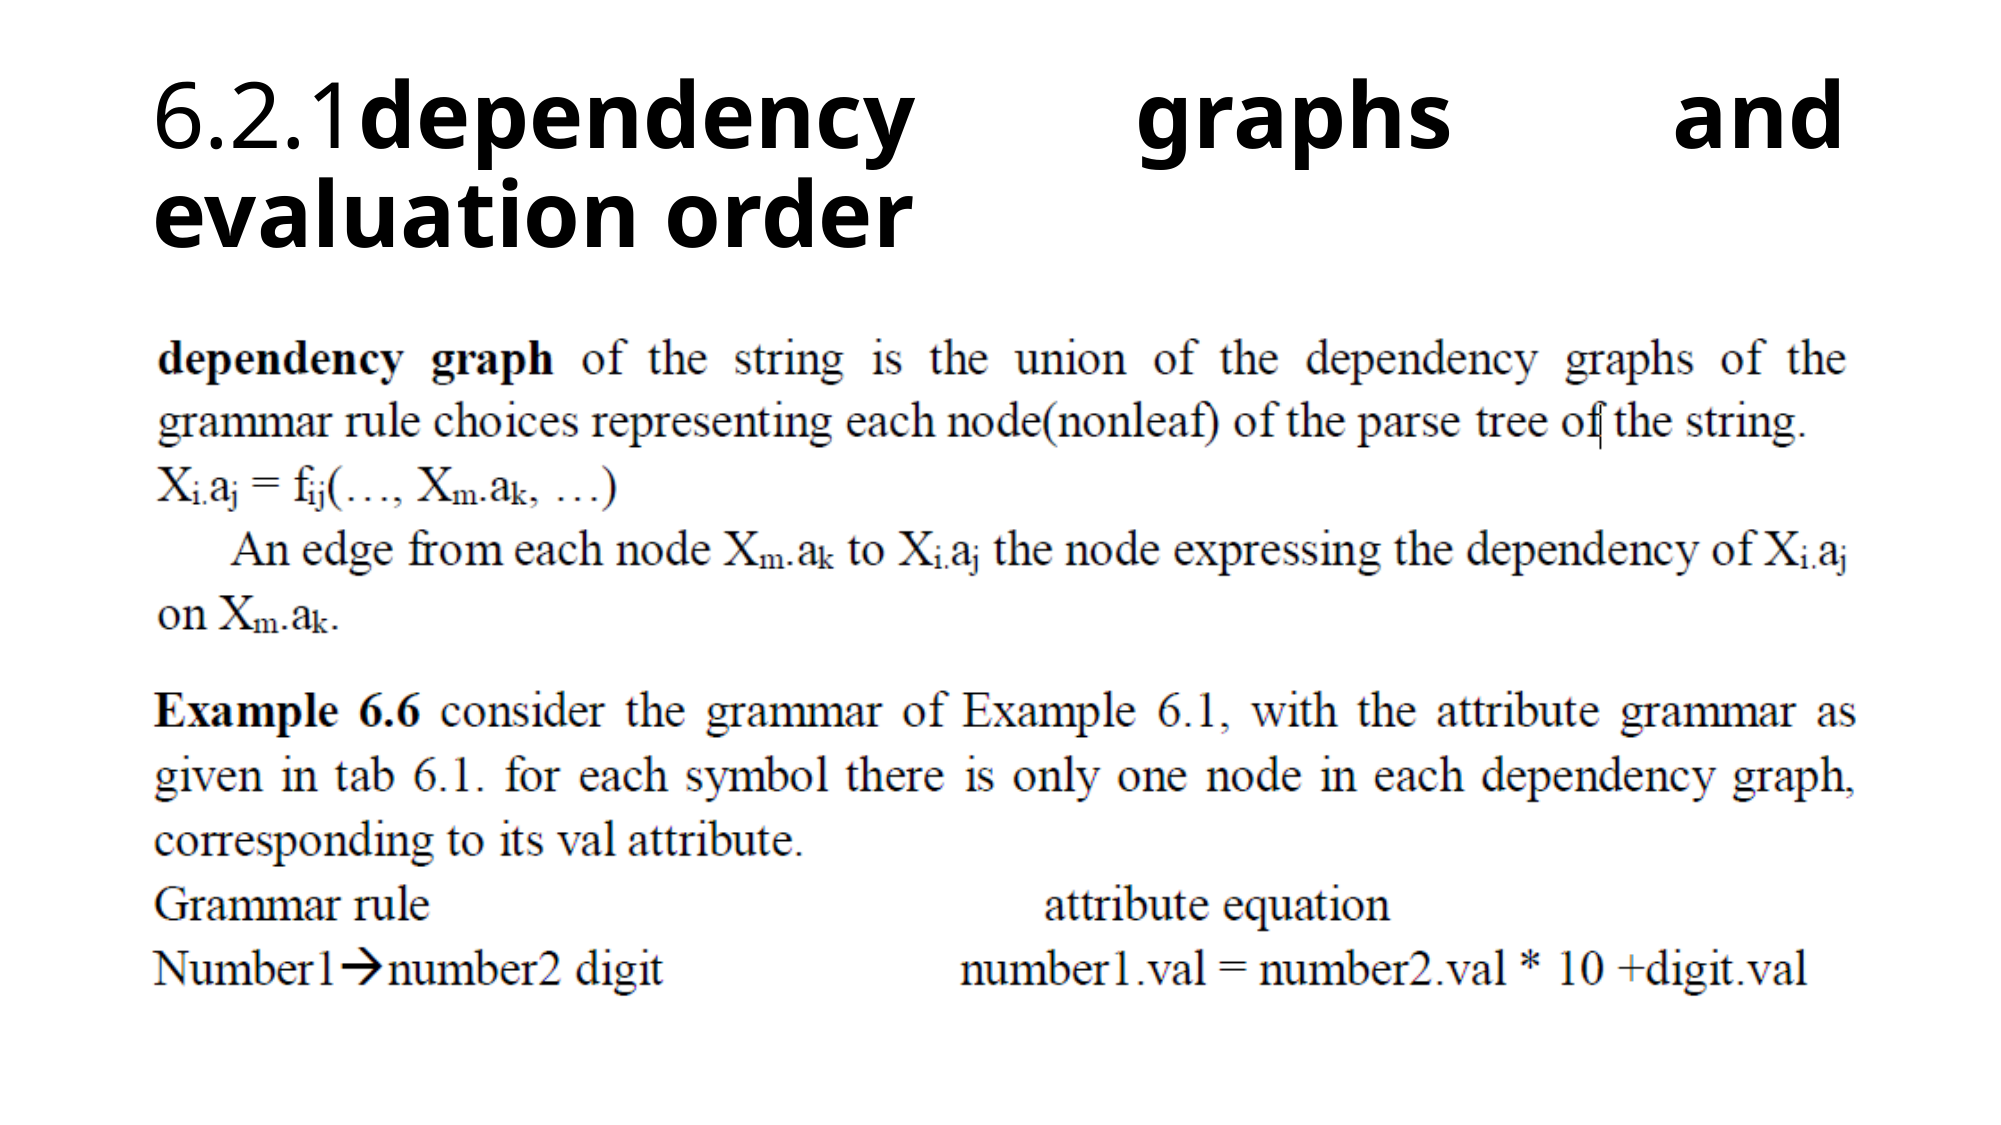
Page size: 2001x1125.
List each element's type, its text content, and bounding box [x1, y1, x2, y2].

picture [137, 675, 1863, 1014]
title 6.2.1dependency graphs and evaluation order [137, 59, 1863, 278]
picture [137, 330, 1863, 644]
